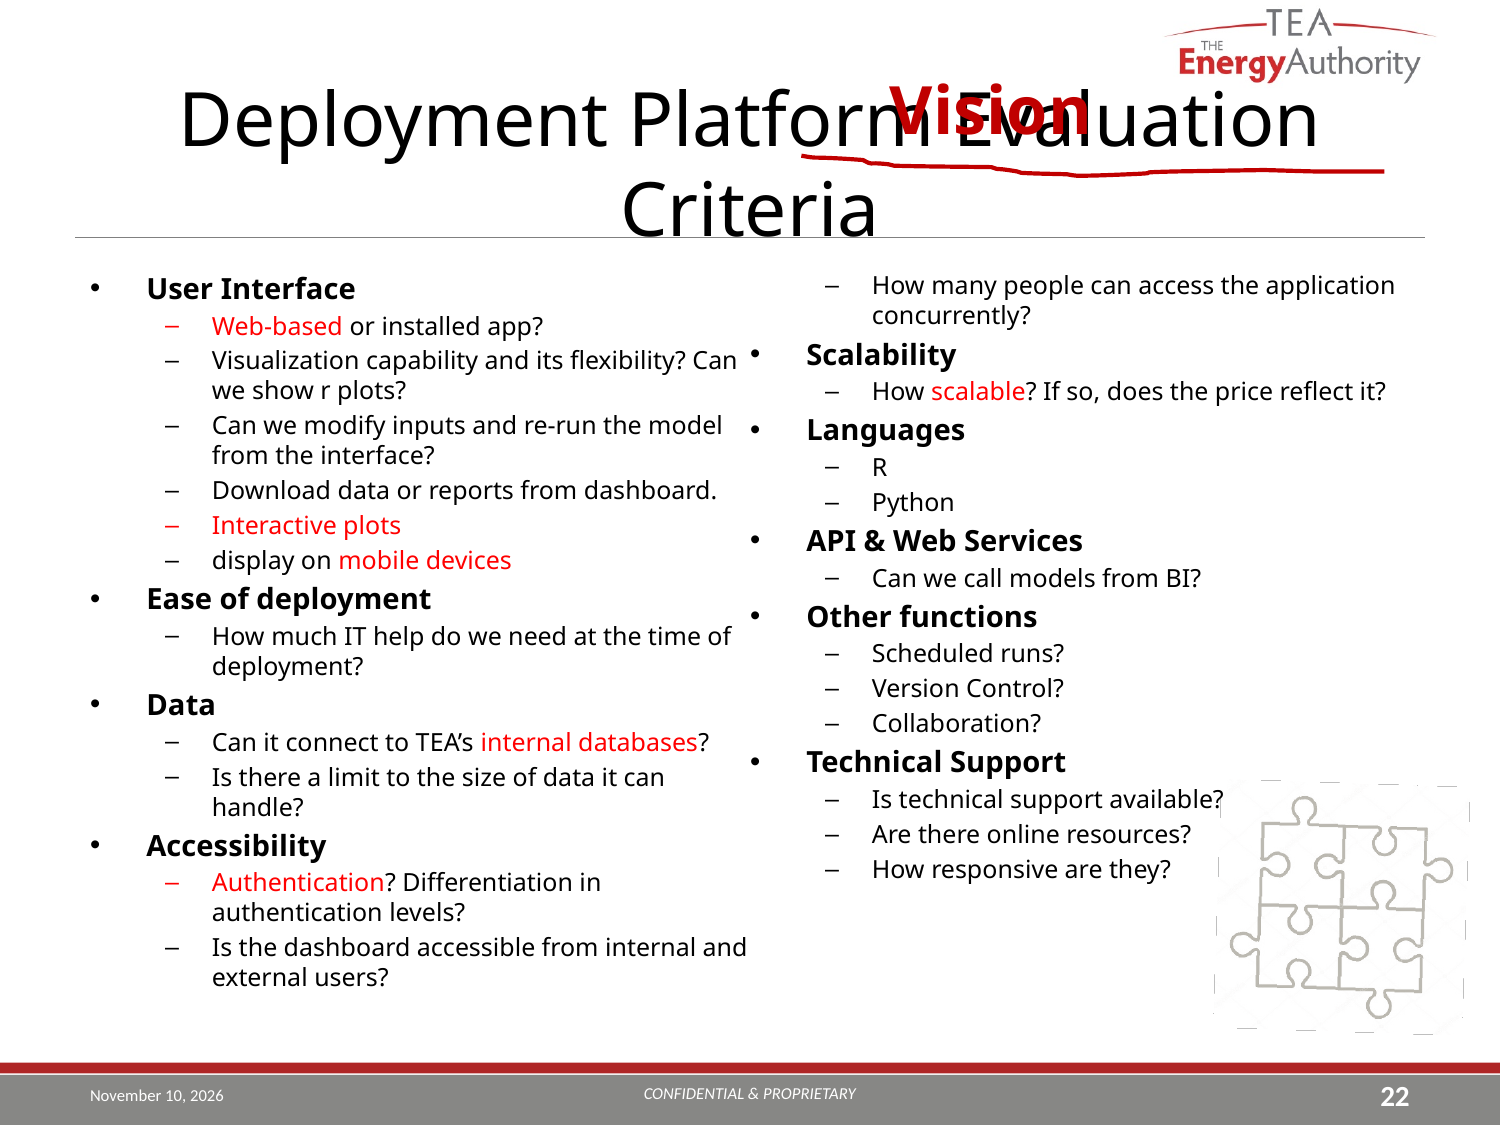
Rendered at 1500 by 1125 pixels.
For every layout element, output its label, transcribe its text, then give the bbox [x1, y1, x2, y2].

slide_number 22 [1074, 1065, 1425, 1125]
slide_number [75, 1065, 425, 1125]
text_box [801, 153, 1385, 178]
footer CONFIDENTIAL & PROPRIETARY [512, 1062, 988, 1123]
list User Interface Web-based or installed app? Visualization capability and its flexibility? Can we show r plots? Can we modify inputs and re-run the model from the interface? Download data or reports from dashboard. Interactive plots display on mobile devices Ease of deployment How much IT help do we need at the time of deployment? Data Can it connect to TEA’s internal databases? Is there a limit to the size of data it can handle? Accessibility Authentication? Differentiation in authentication levels? Is the dashboard accessible from internal and external users? How many people can access the application concurrently? Scalability How scalable? If so, does the price reflect it? Languages R Python API & Web Services Can we call models from BI? Other functions Scheduled runs? Version Control? Collaboration? Technical Support Is technical support available? Are there online resources? How responsive are they? [75, 262, 1425, 1005]
picture [1216, 782, 1466, 1031]
text_box Vision [874, 60, 1188, 156]
picture [1162, 0, 1438, 92]
title Deployment Platform Evaluation Criteria [75, 90, 1425, 233]
